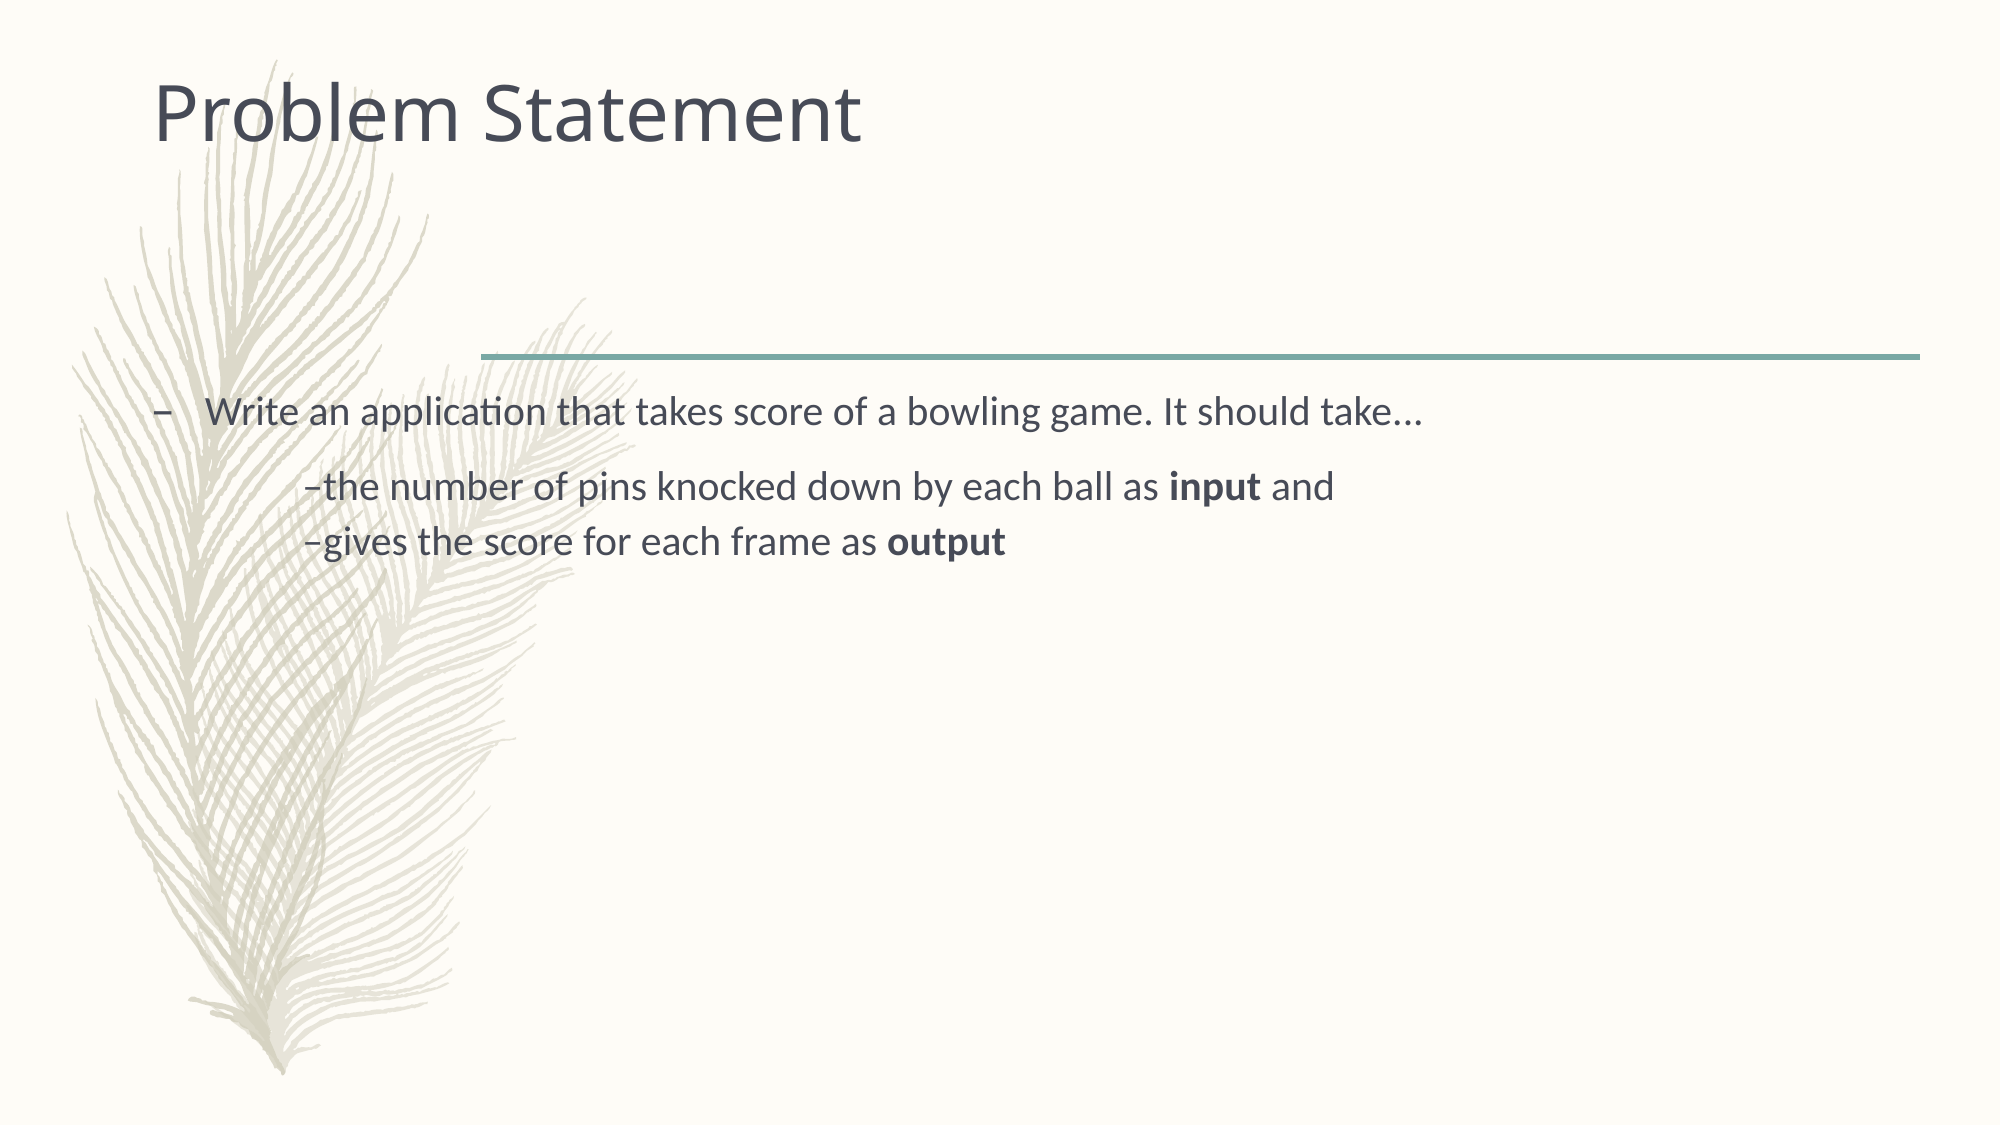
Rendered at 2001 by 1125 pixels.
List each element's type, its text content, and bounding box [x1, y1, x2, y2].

list Write an application that takes score of a bowling game. It should take... –the number of pins knocked down by each ball as input and –gives the score for each frame as output [137, 370, 1900, 1082]
title Problem Statement [137, 59, 1863, 169]
